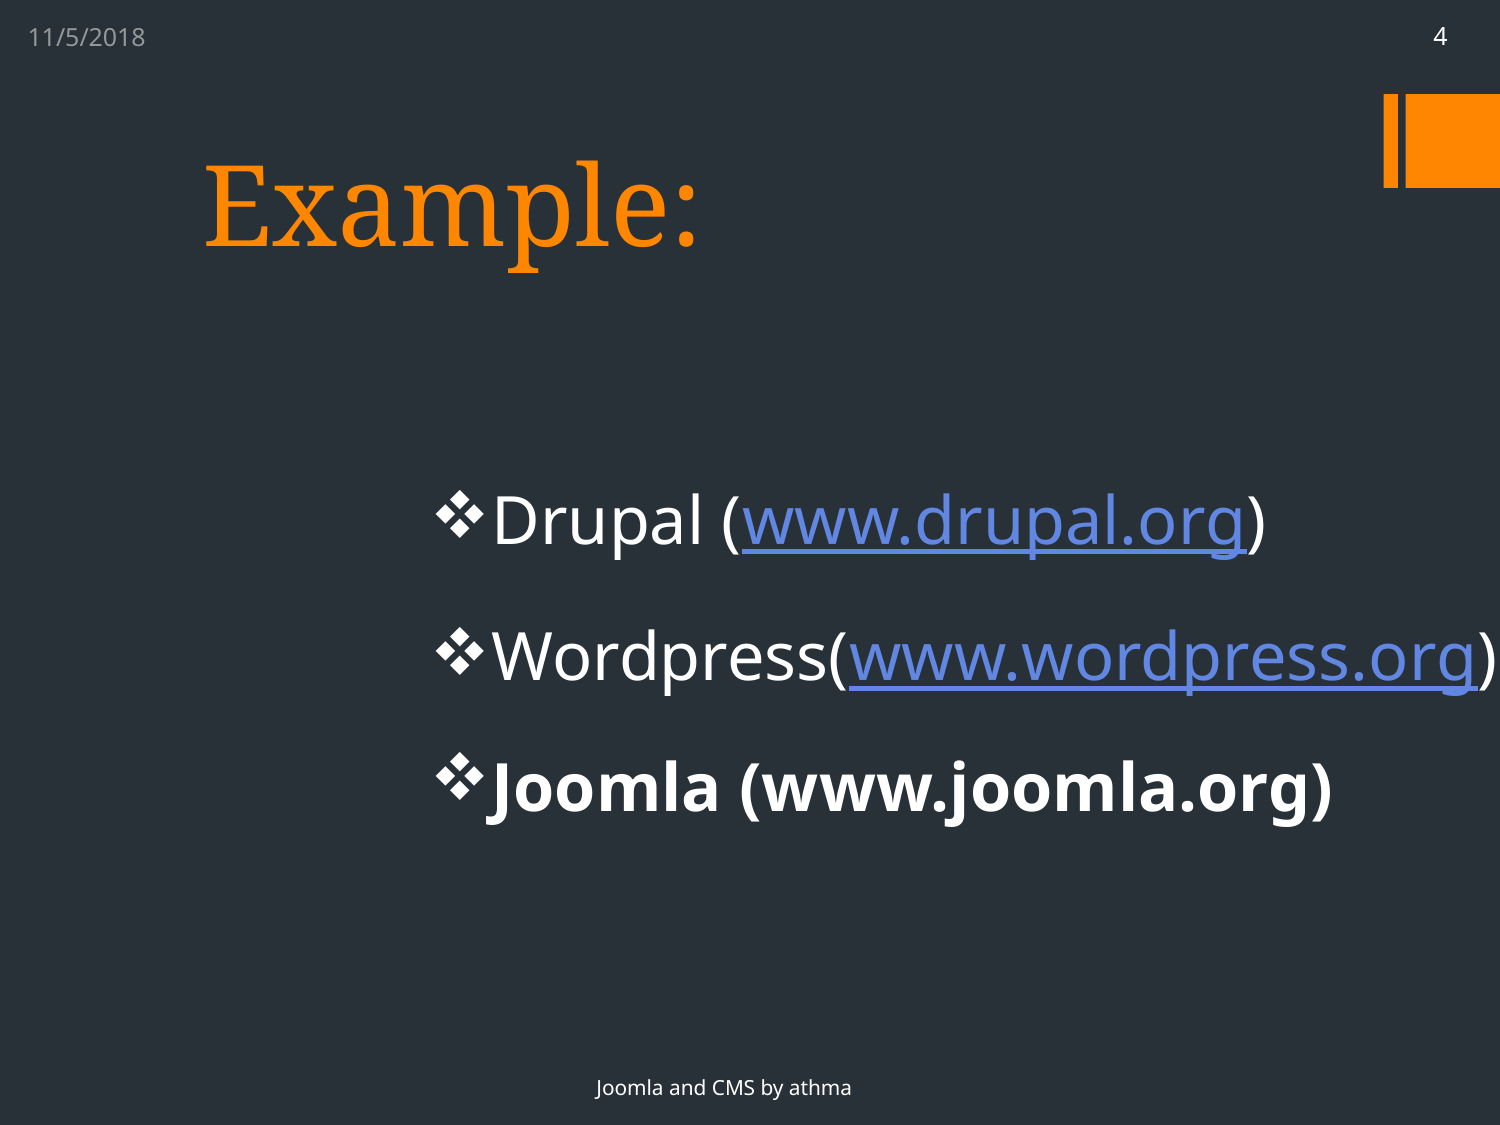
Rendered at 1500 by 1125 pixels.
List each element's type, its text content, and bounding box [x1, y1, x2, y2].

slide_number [12, 12, 208, 62]
footer Joomla and CMS by athma [581, 1074, 950, 1125]
text_box Drupal (www.drupal.org) Wordpress(www.wordpress.org) Joomla (www.joomla.org) [415, 425, 1500, 832]
slide_number 4 [1308, 12, 1463, 62]
title Example: [187, 87, 1388, 277]
